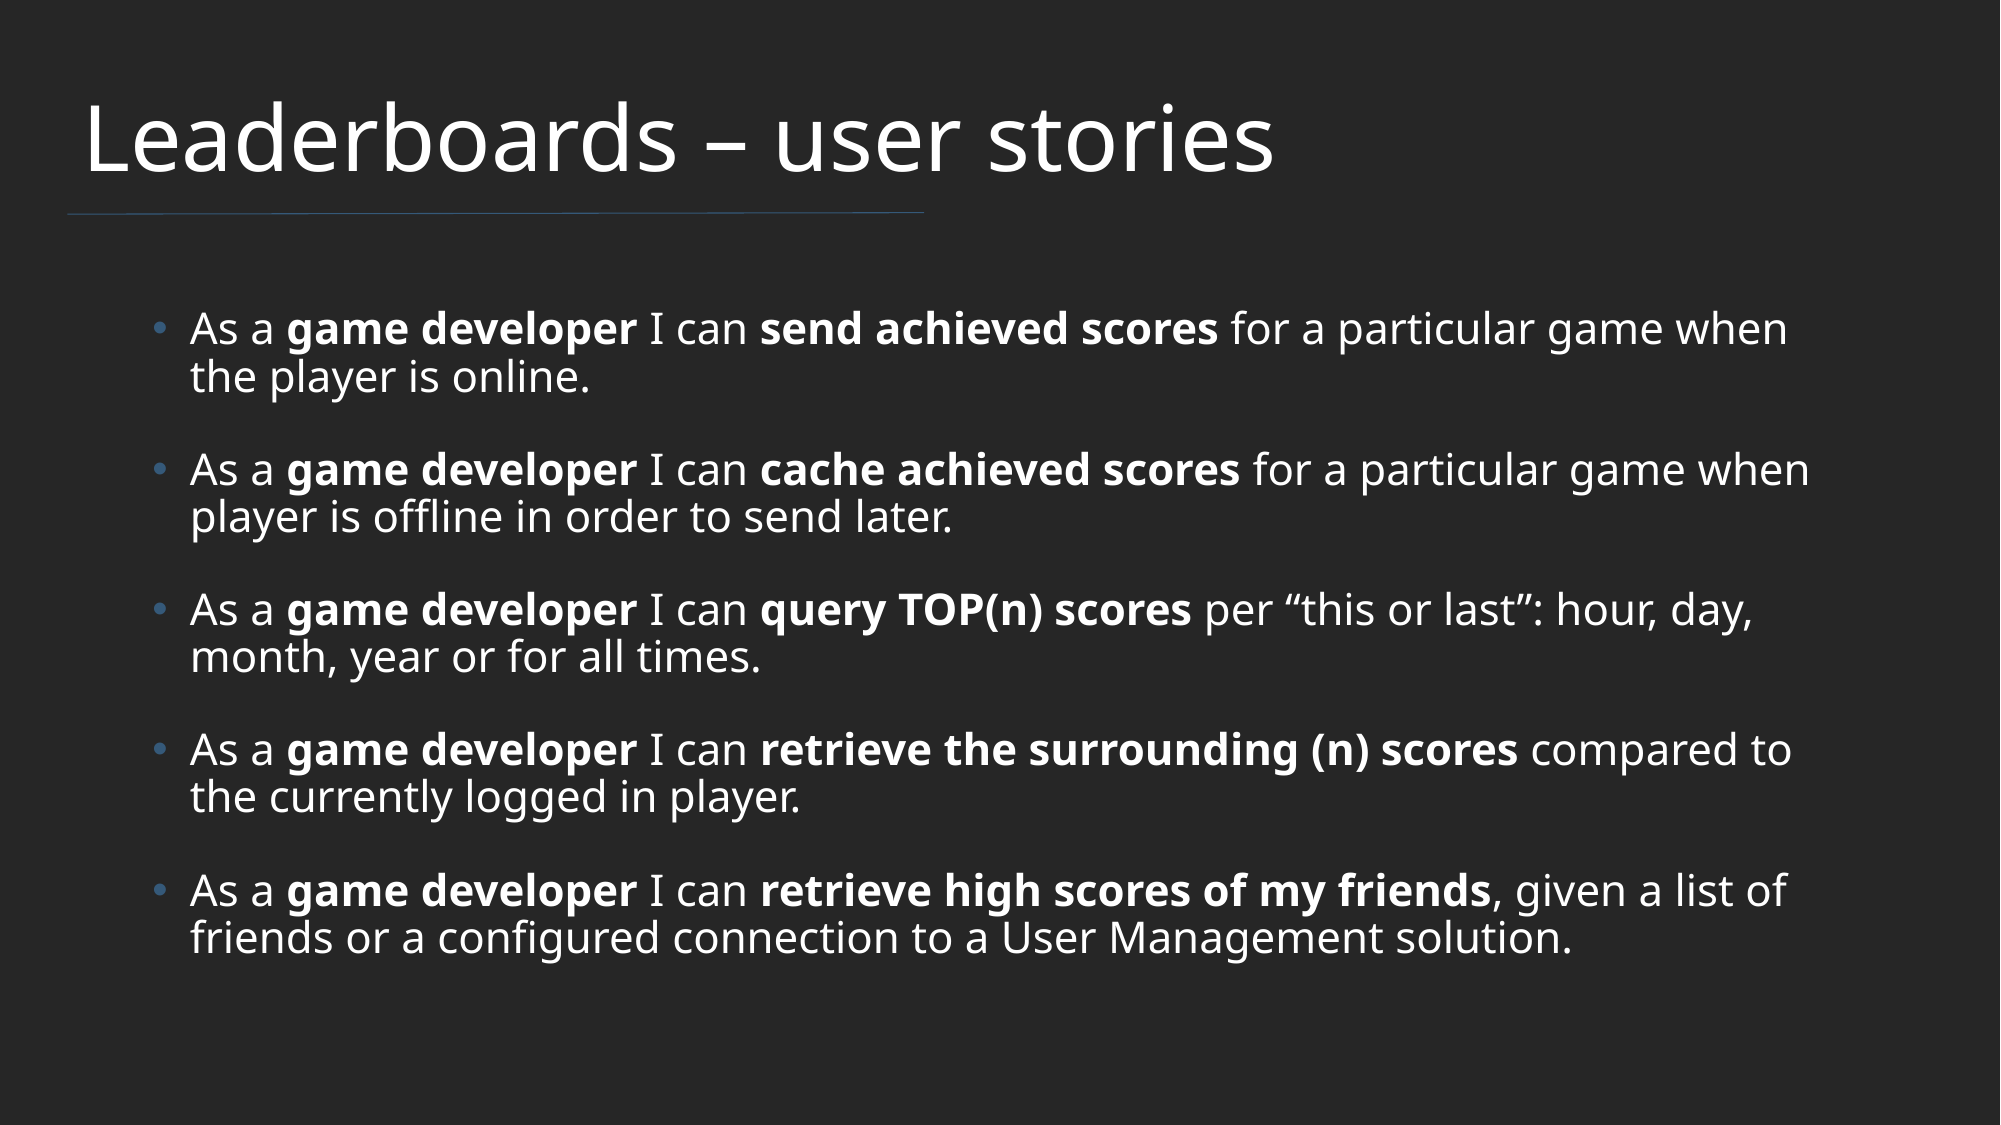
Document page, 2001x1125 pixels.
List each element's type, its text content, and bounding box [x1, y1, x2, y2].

list As a game developer I can send achieved scores for a particular game when the player is online. As a game developer I can cache achieved scores for a particular game when player is offline in order to send later. As a game developer I can query TOP(n) scores per “this or last”: hour, day, month, year or for all times. As a game developer I can retrieve the surrounding (n) scores compared to the currently logged in player. As a game developer I can retrieve high scores of my friends, given a list of friends or a configured connection to a User Management solution. [137, 299, 1863, 1079]
text_box Leaderboards – user stories [67, 32, 1793, 251]
